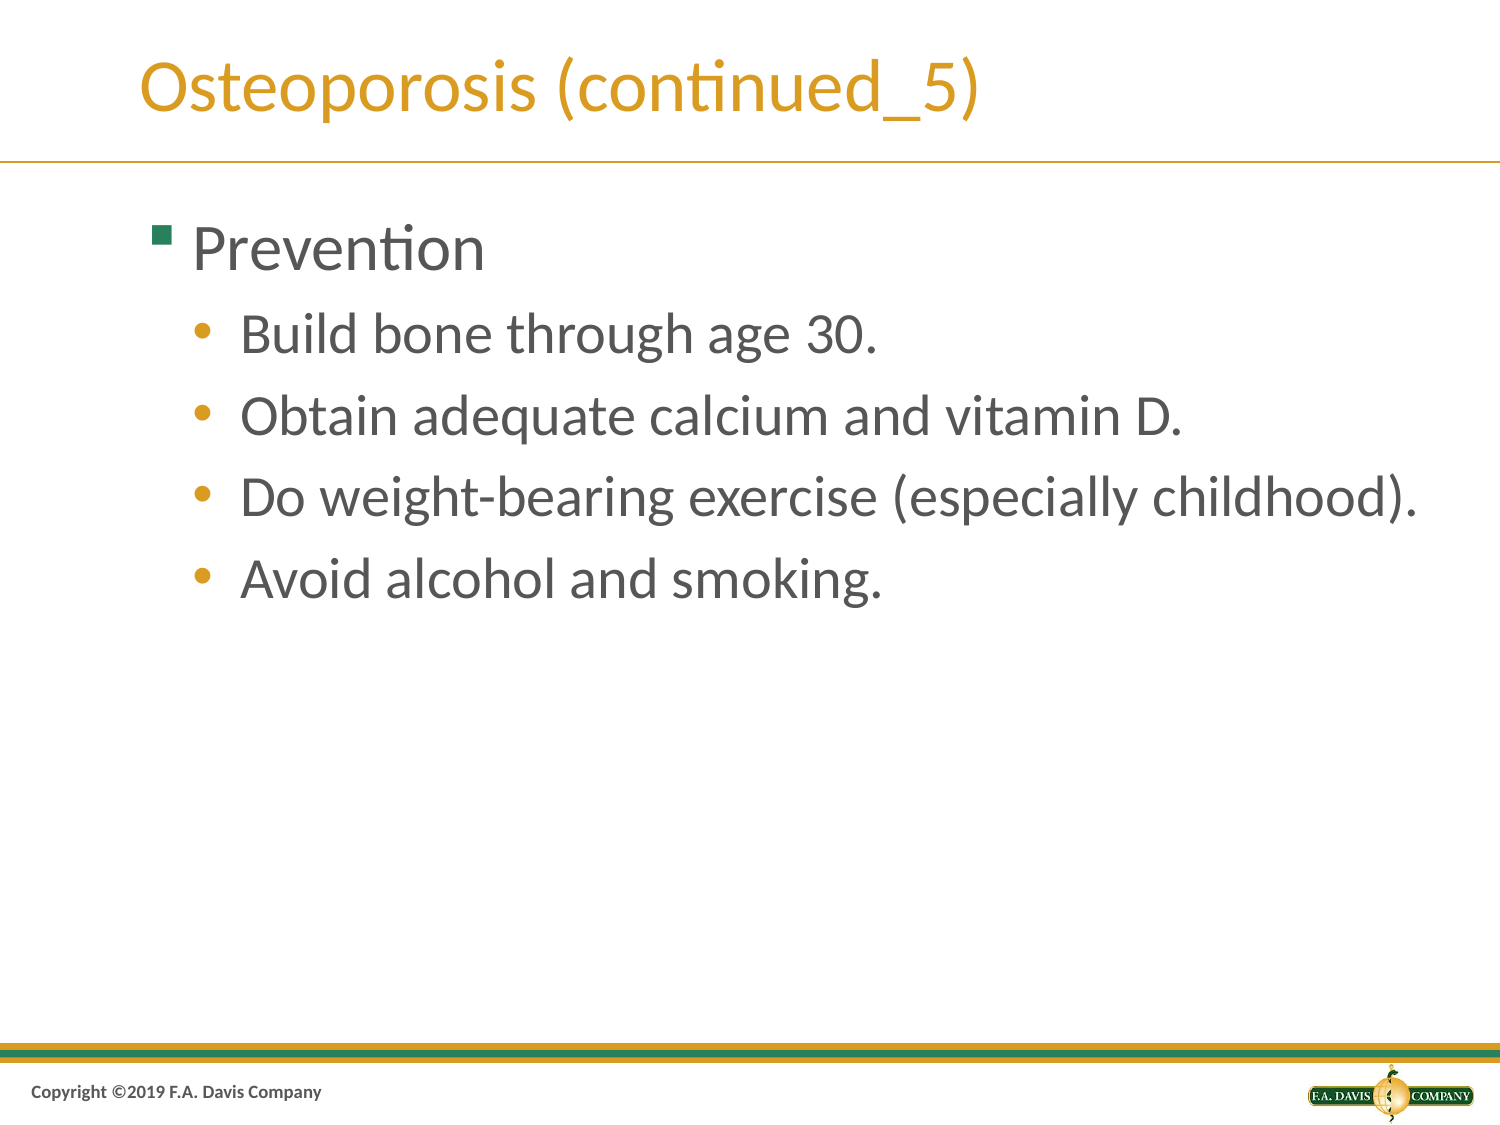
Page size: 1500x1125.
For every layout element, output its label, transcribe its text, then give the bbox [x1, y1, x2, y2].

list Prevention Build bone through age 30. Obtain adequate calcium and vitamin D. Do weight-bearing exercise (especially childhood). Avoid alcohol and smoking. [75, 196, 1475, 713]
picture [0, 1043, 1500, 1050]
picture [1308, 1064, 1474, 1124]
title Osteoporosis (continued_5) [124, 38, 1475, 136]
picture [0, 1058, 1500, 1063]
